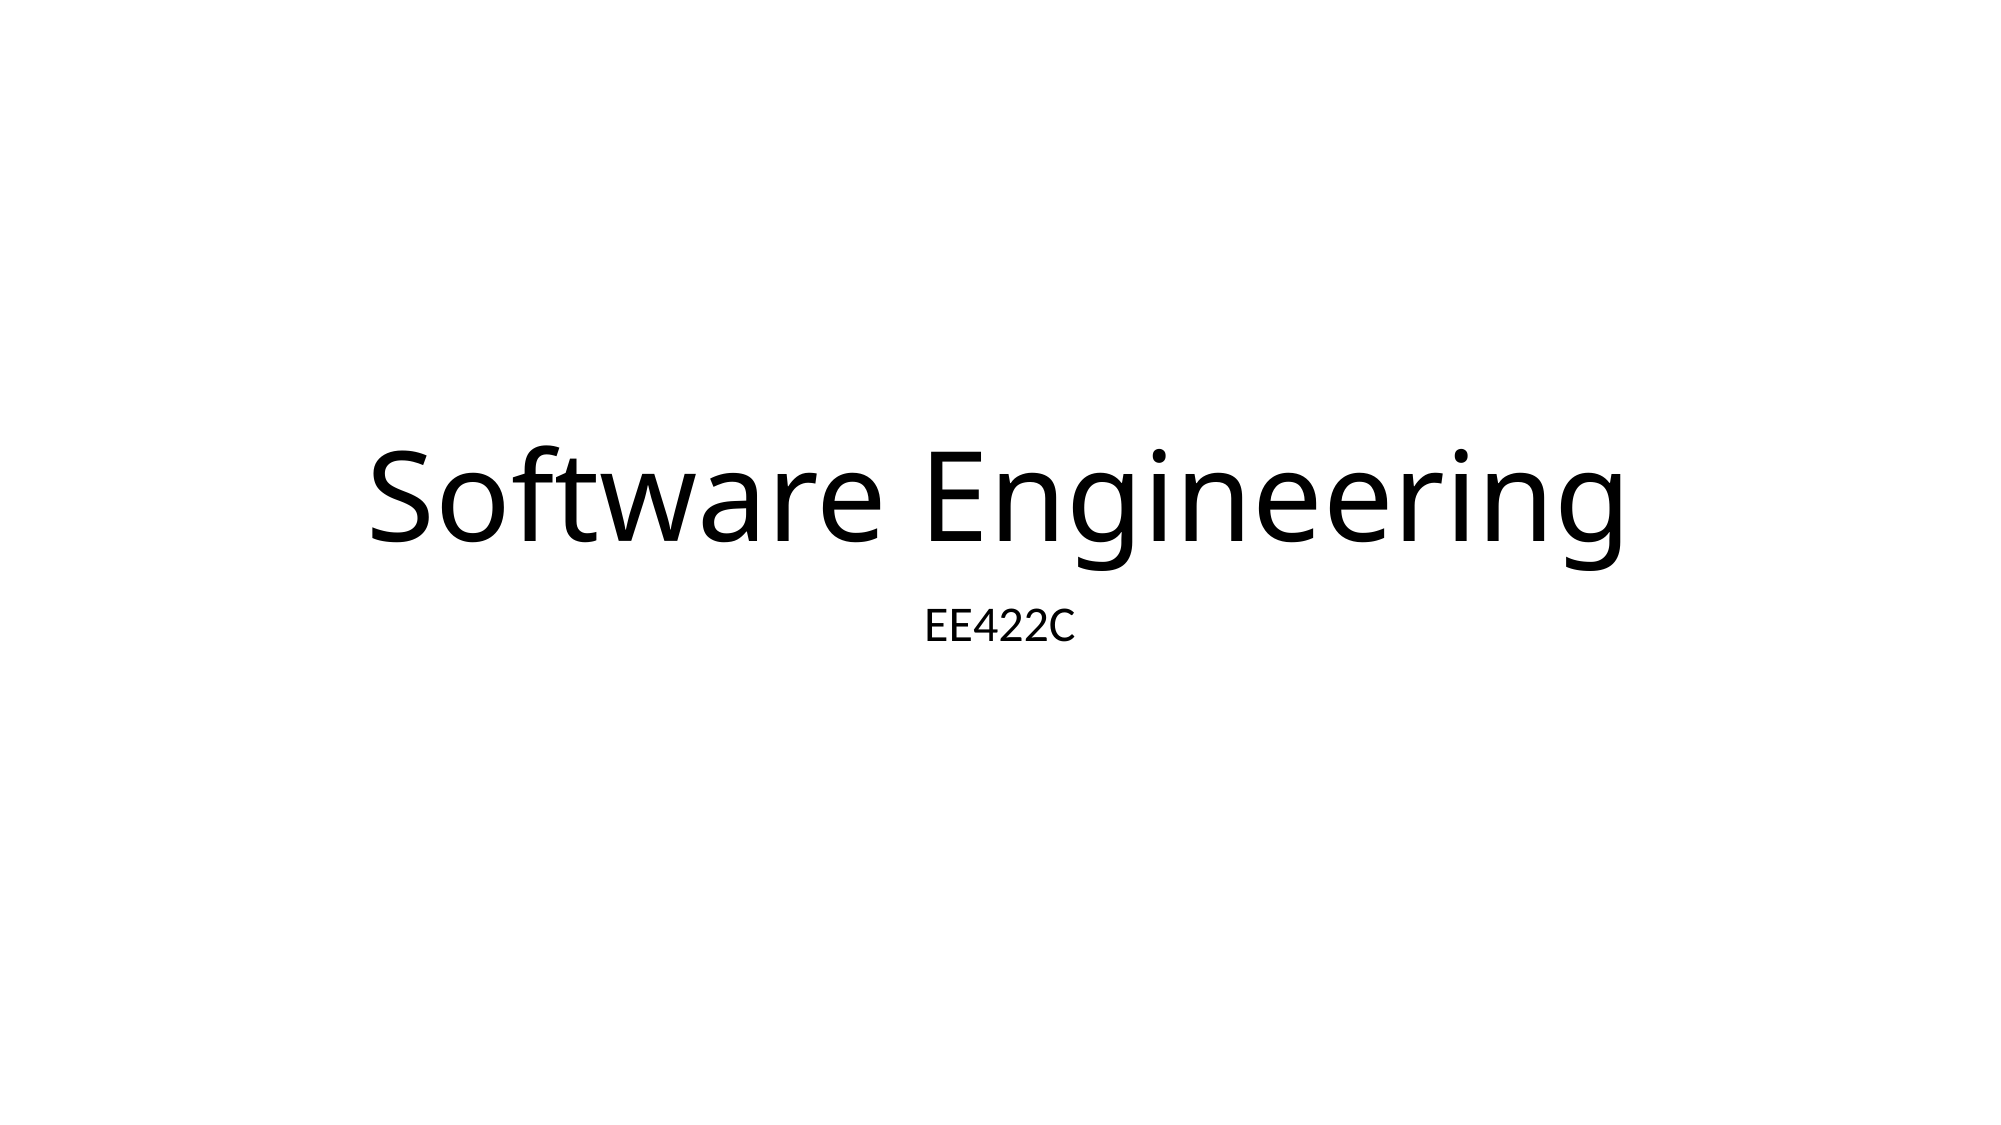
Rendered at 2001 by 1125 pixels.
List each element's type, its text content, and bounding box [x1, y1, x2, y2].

title Software Engineering [249, 184, 1750, 576]
subtitle EE422C [249, 590, 1750, 863]
